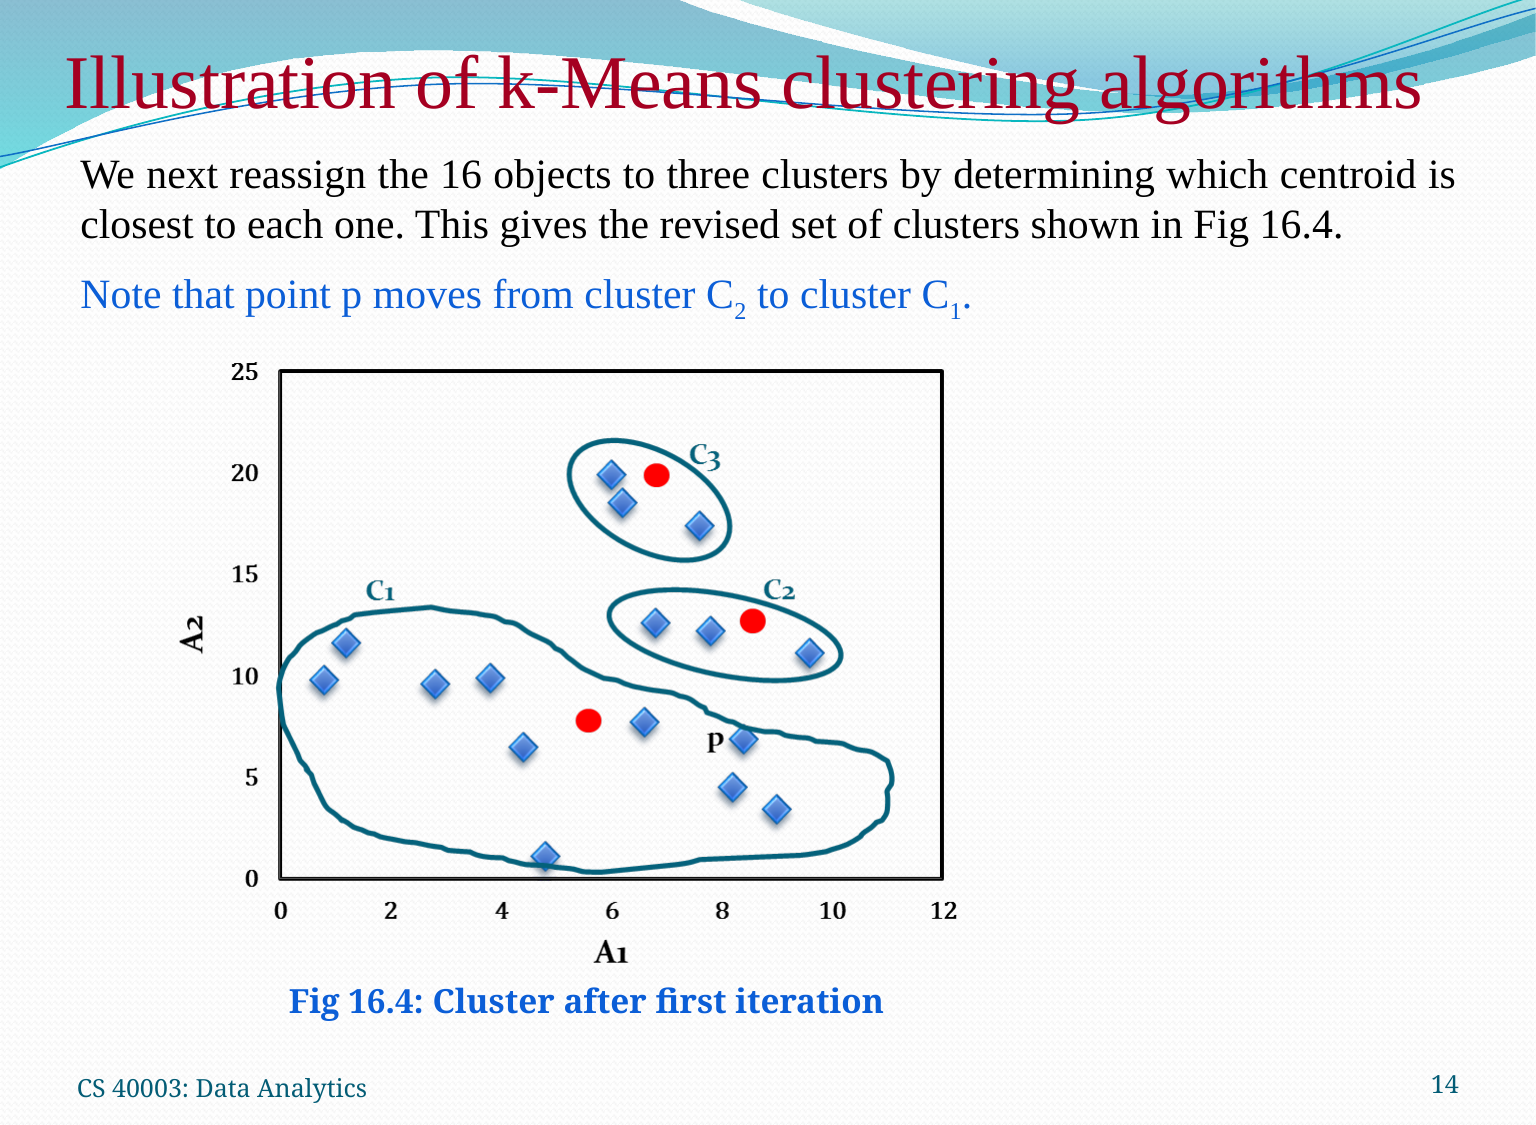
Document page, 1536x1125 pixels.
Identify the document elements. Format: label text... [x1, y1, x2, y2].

title Illustration of k-Means clustering algorithms [64, 20, 1447, 124]
text_box Fig 16.4: Cluster after first iteration [233, 1008, 940, 1042]
slide_number 14 [1330, 1042, 1459, 1103]
slide_number CS 40003: Data Analytics [76, 1042, 436, 1103]
text_box We next reassign the 16 objects to three clusters by determining which centroid is closest to each one. This gives the revised set of clusters shown in Fig 16.4. Note that point p moves from cluster C2 to cluster C1. [65, 139, 1472, 332]
slide_number 21 [233, 1004, 940, 1008]
picture [157, 346, 979, 997]
